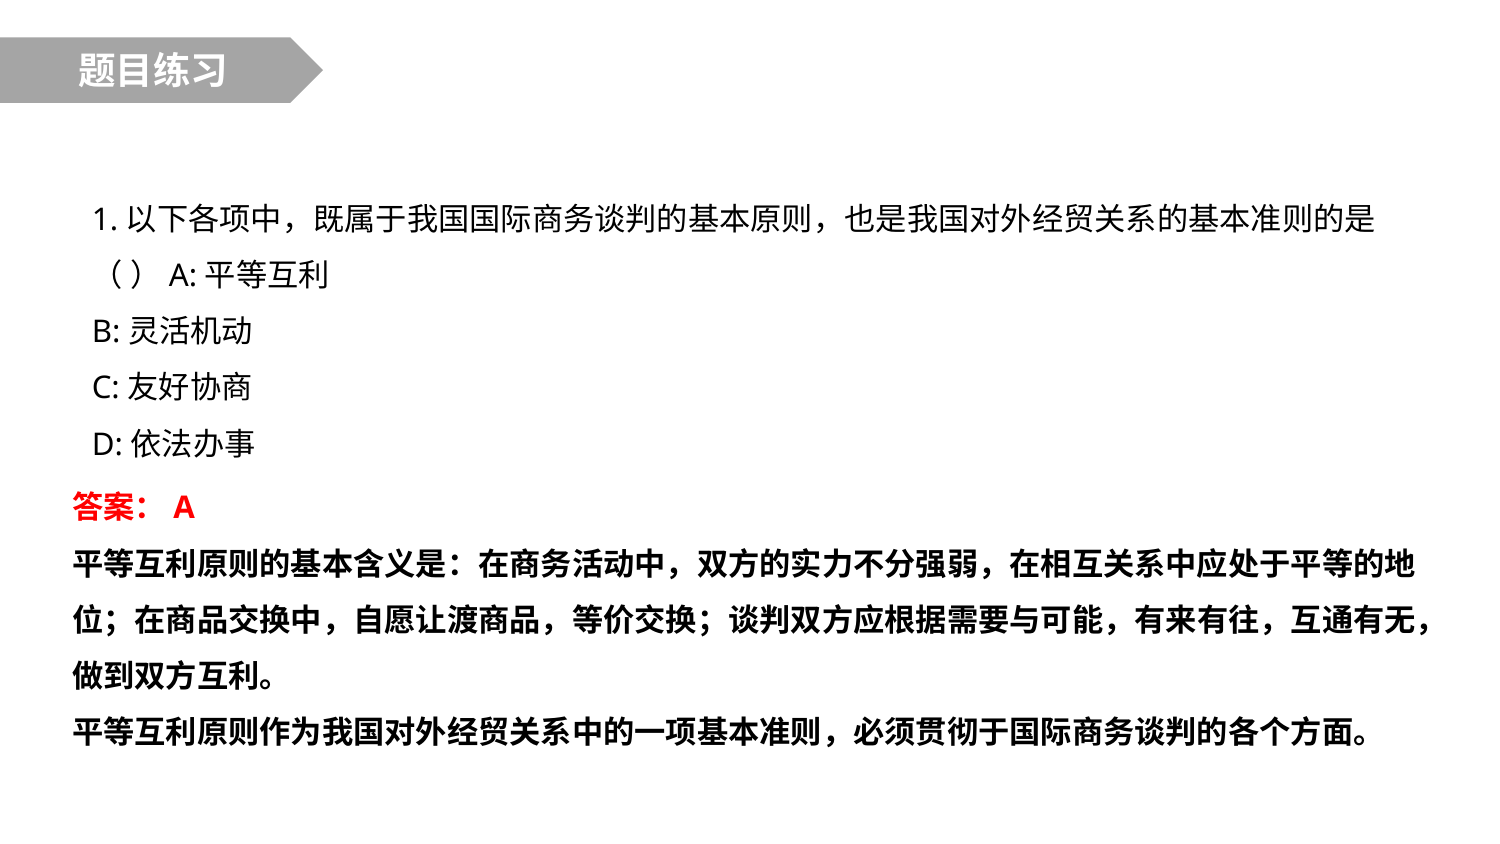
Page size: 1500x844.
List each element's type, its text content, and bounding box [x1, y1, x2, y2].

text_box 答案：A 平等互利原则的基本含义是：在商务活动中，双方的实力不分强弱，在相互关系中应处于平等的地位；在商品交换中，自愿让渡商品，等价交换；谈判双方应根据需要与可能，有来有往，互通有无，做到双方互利。 平等互利原则作为我国对外经贸关系中的一项基本准则，必须贯彻于国际商务谈判的各个方面。 [60, 463, 1451, 756]
text_box 题目练习 [0, 36, 325, 104]
text_box 1.以下各项中，既属于我国国际商务谈判的基本原则，也是我国对外经贸关系的基本准则的是（ ）A:平等互利 B:灵活机动 C:友好协商 D:依法办事 [80, 174, 1431, 463]
